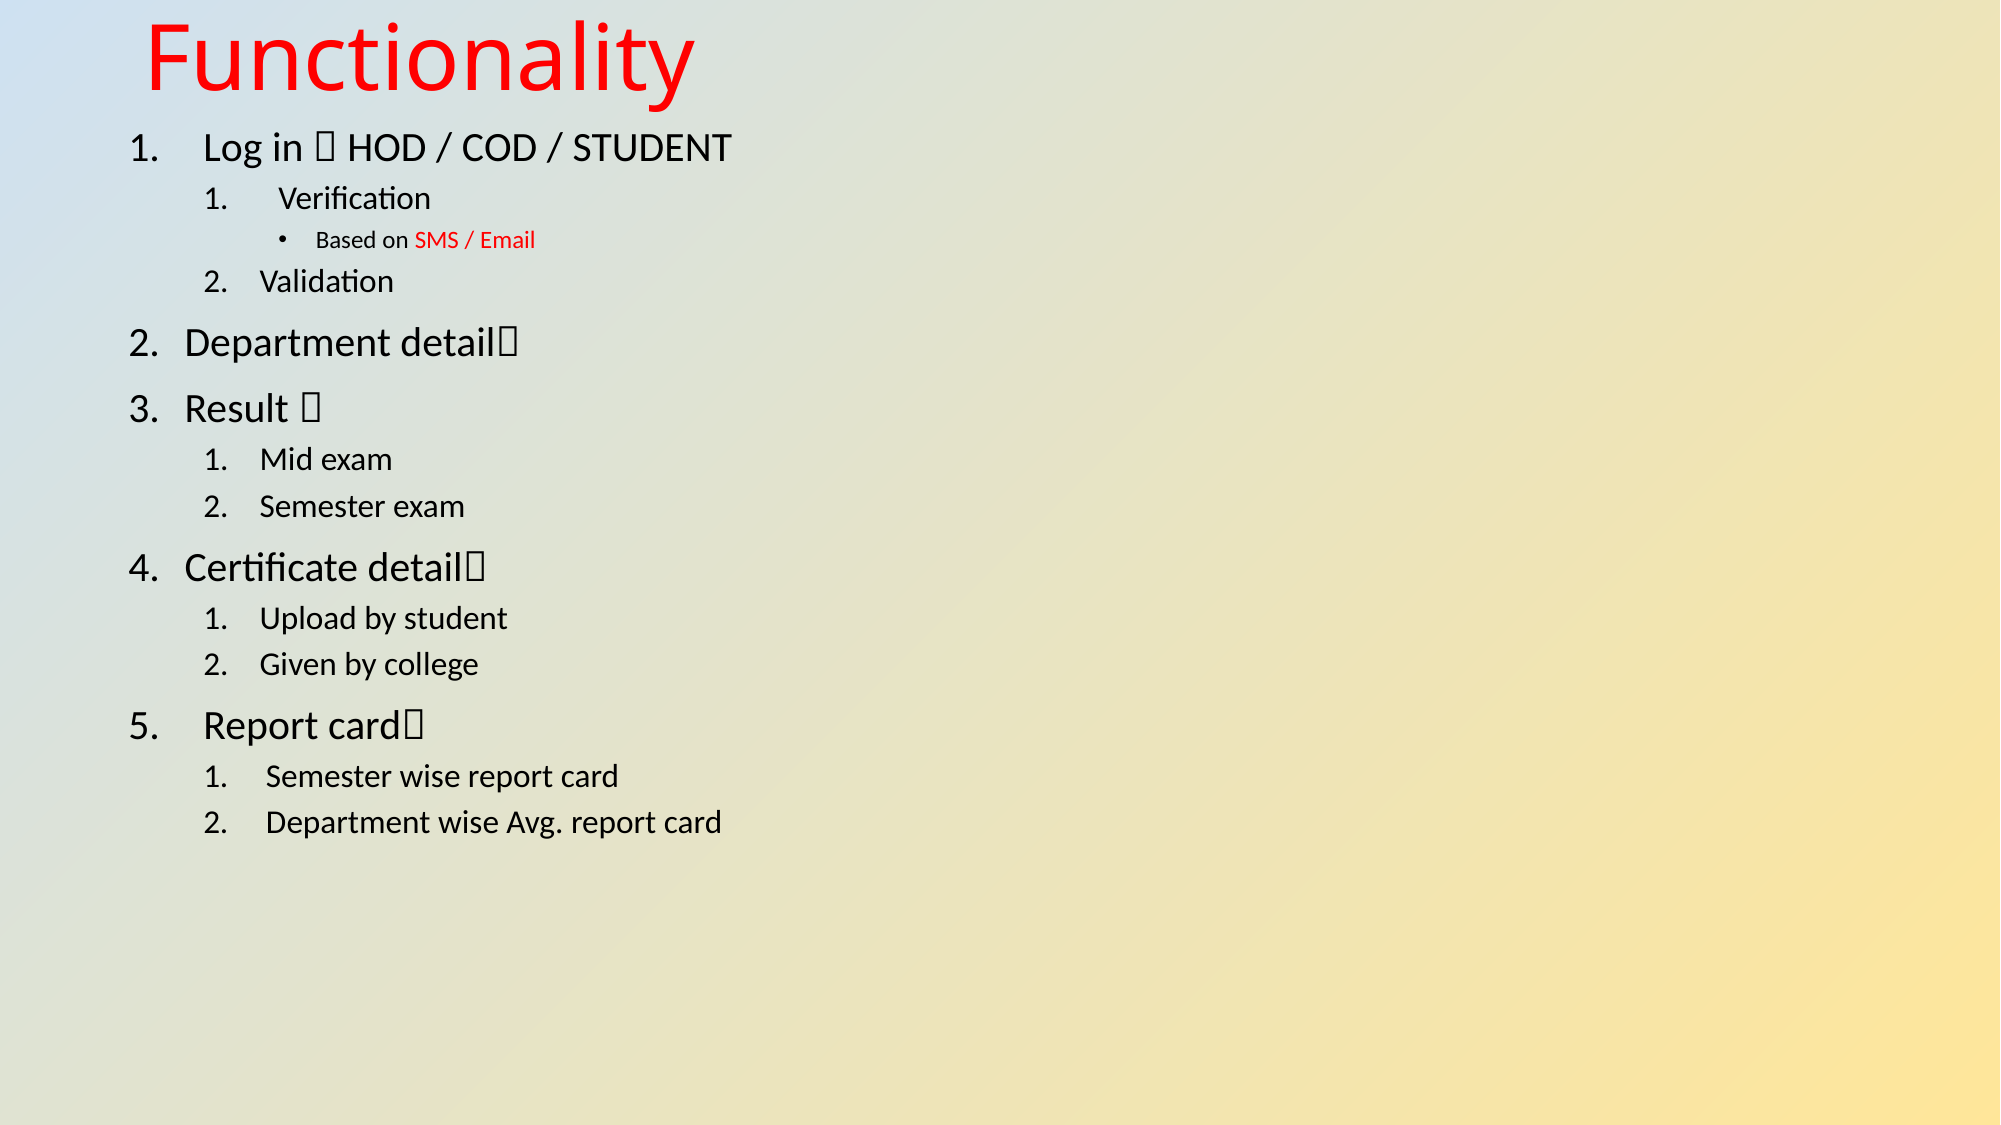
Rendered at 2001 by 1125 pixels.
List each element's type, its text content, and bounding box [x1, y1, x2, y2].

list Log in  HOD / COD / STUDENT Verification Based on SMS / Email Validation Department detail Result  Mid exam Semester exam Certificate detail Upload by student Given by college Report card 1. Semester wise report card 2. Department wise Avg. report card [113, 117, 1839, 1093]
title Functionality [128, 0, 1854, 122]
